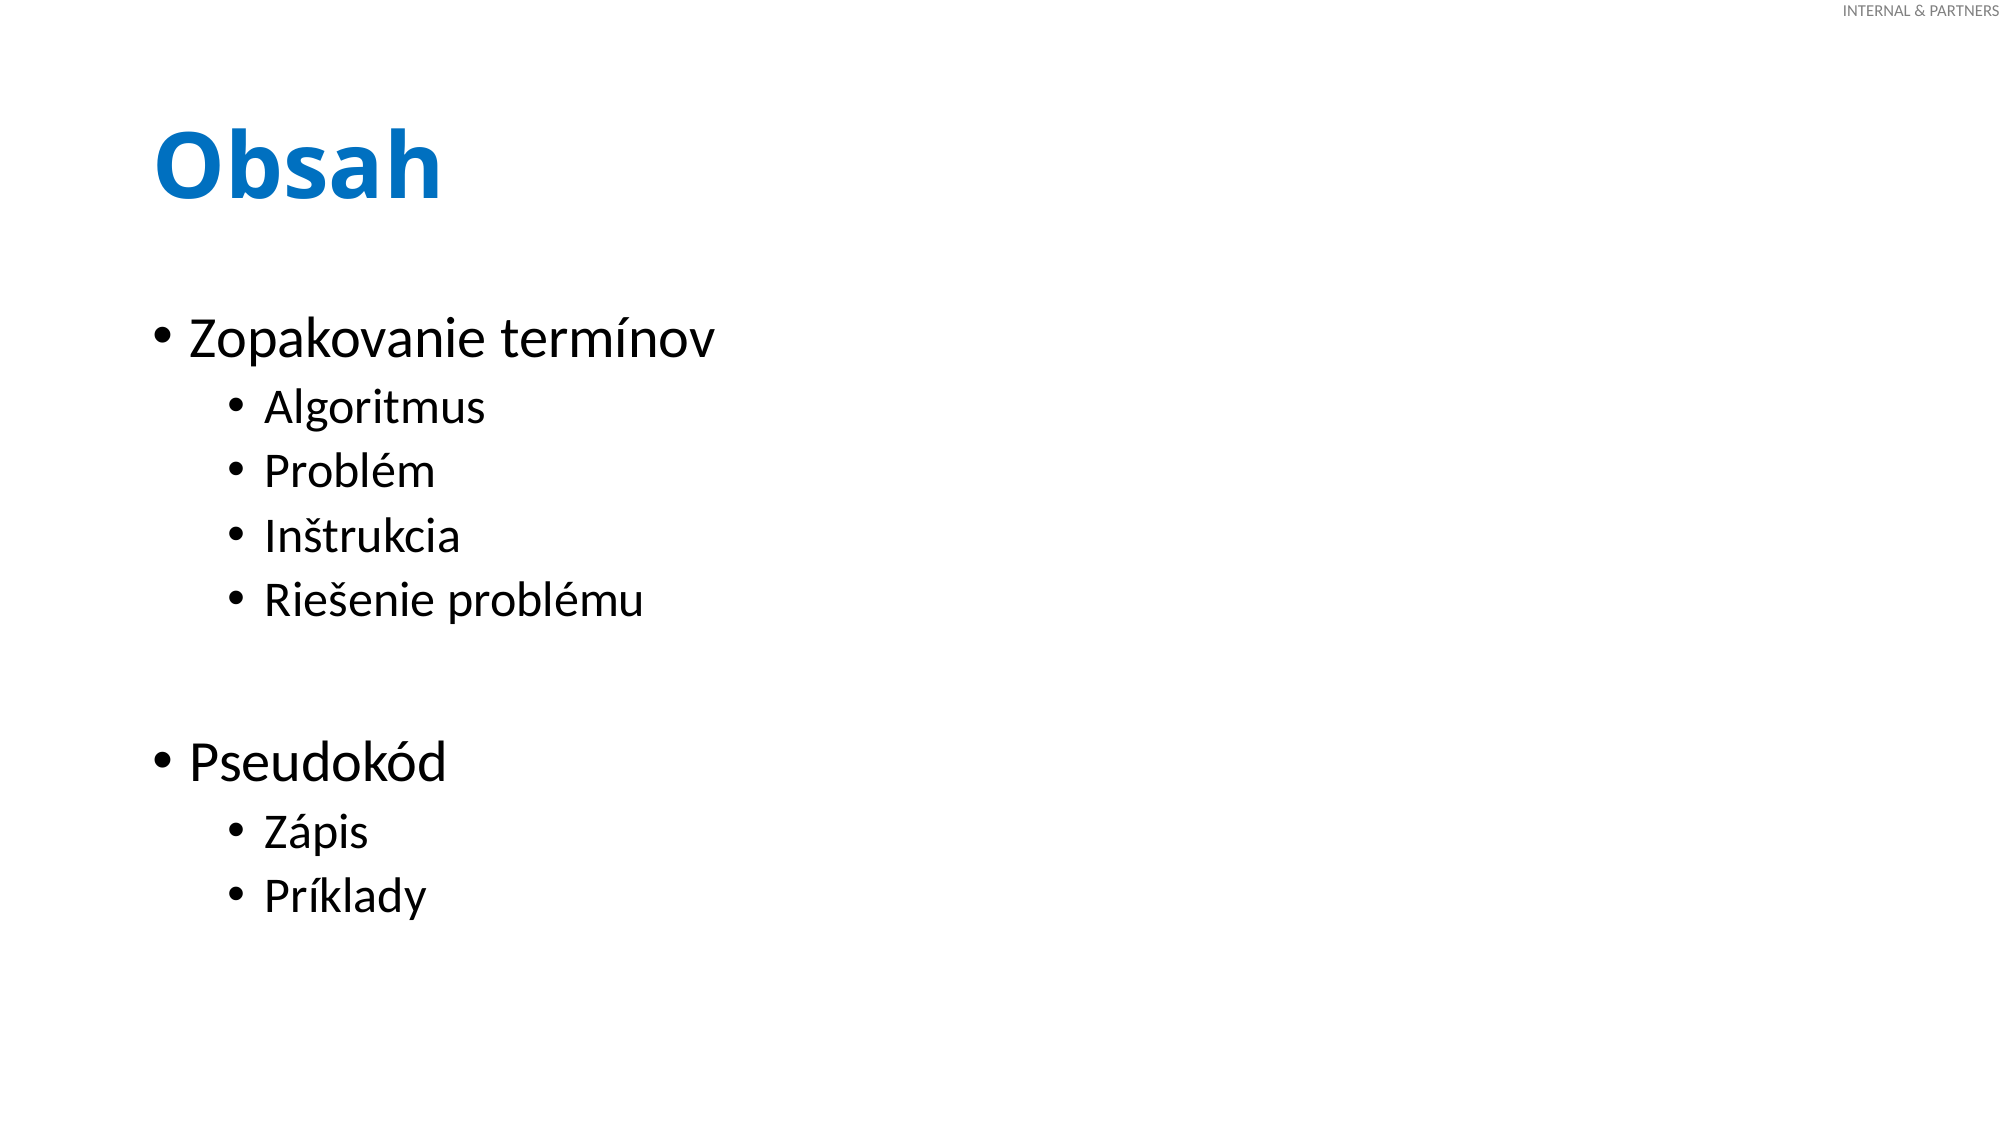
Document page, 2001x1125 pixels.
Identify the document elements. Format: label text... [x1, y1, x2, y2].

list Zopakovanie termínov Algoritmus Problém Inštrukcia Riešenie problému Pseudokód Zápis Príklady [137, 299, 1863, 1014]
title Obsah [137, 59, 1863, 278]
